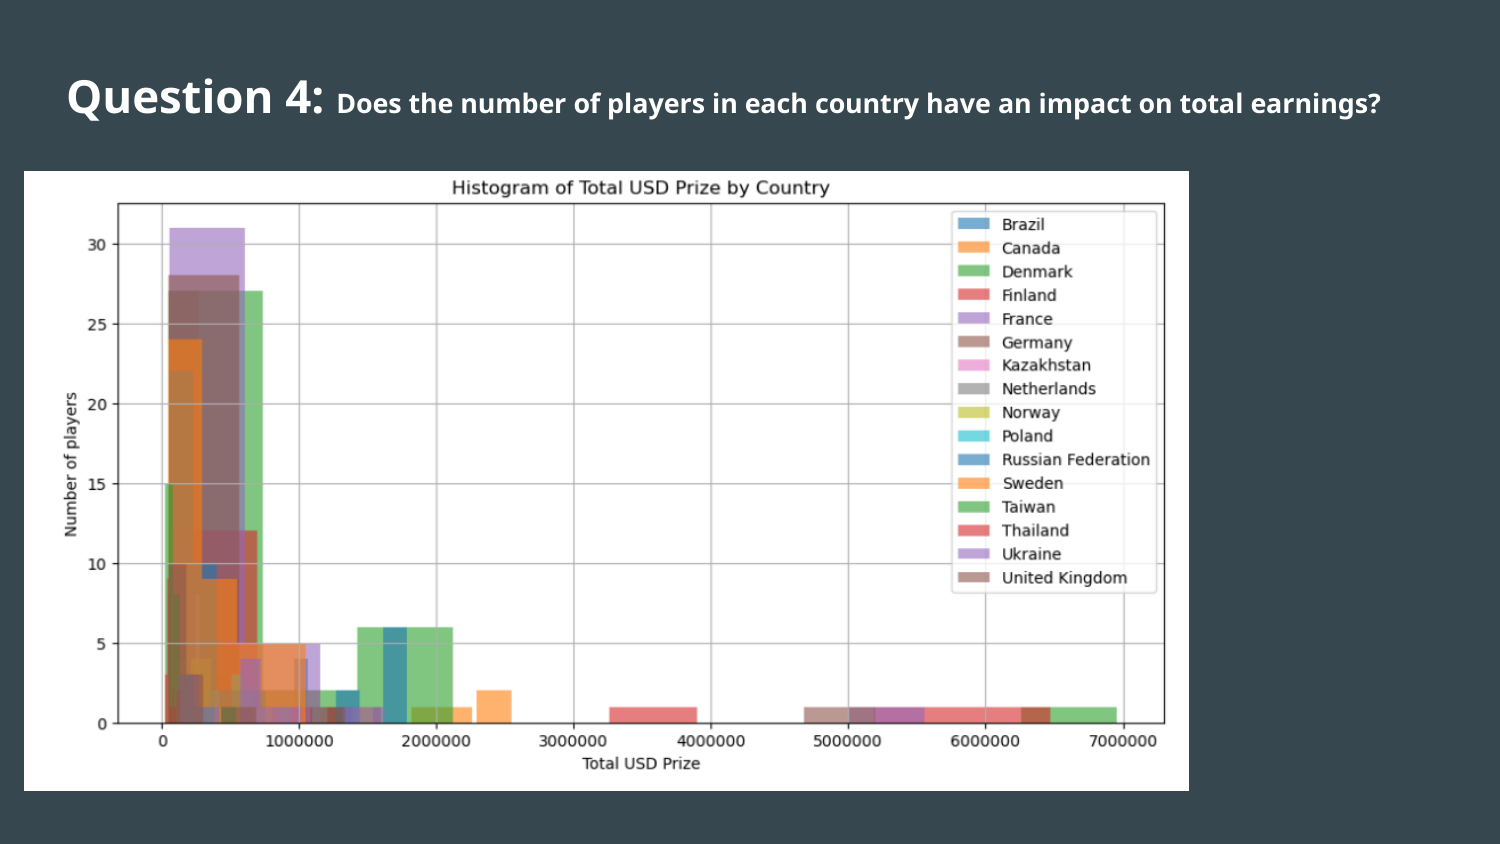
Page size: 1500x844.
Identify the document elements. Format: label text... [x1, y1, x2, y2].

title Question 4: Does the number of players in each country have an impact on total earnings? [51, 52, 1449, 147]
picture [24, 171, 1189, 791]
